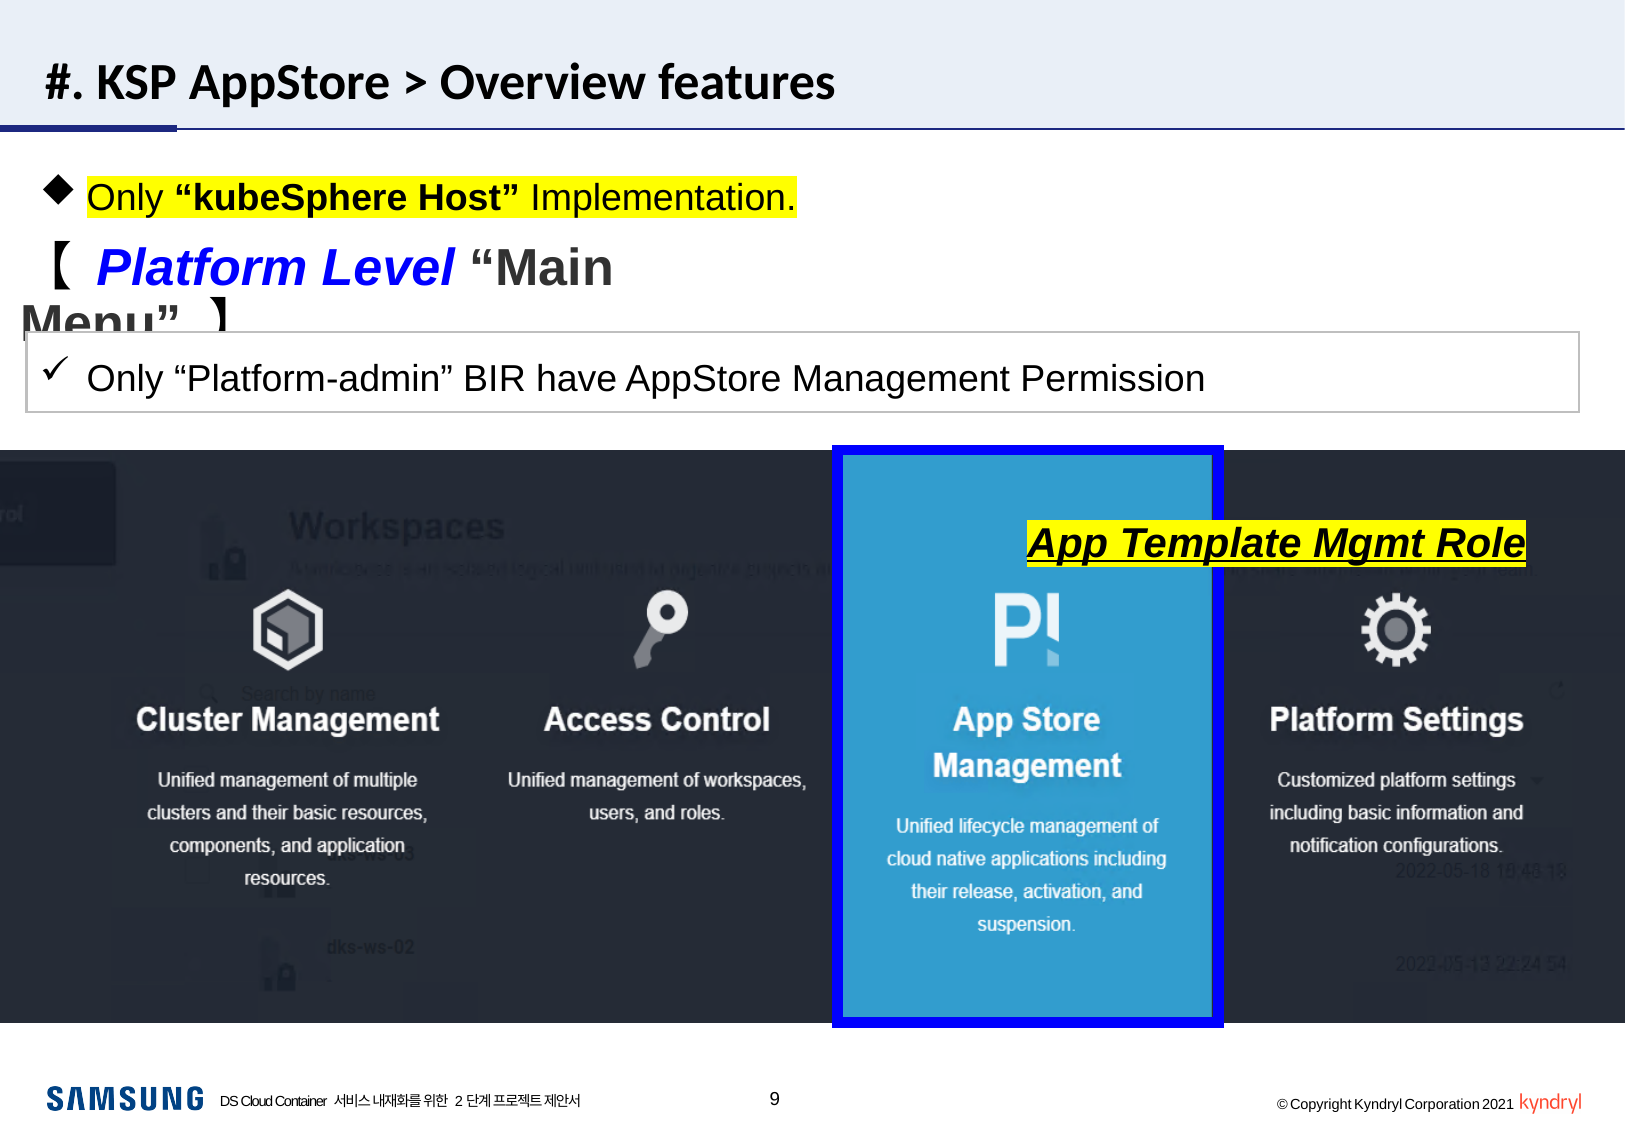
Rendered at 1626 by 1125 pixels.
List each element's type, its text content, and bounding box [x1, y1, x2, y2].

title #. KSP AppStore > Overview features [45, 51, 1581, 107]
text_box 【 Platform Level “Main Menu” 】 [14, 268, 859, 324]
picture [0, 450, 1625, 1023]
picture [47, 1086, 203, 1111]
text_box Only “Platform-admin” BIR have AppStore Management Permission [39, 344, 1557, 413]
text_box [26, 332, 1580, 413]
text_box Only “kubeSphere Host” Implementation. [39, 163, 1557, 225]
picture [1520, 1093, 1581, 1114]
